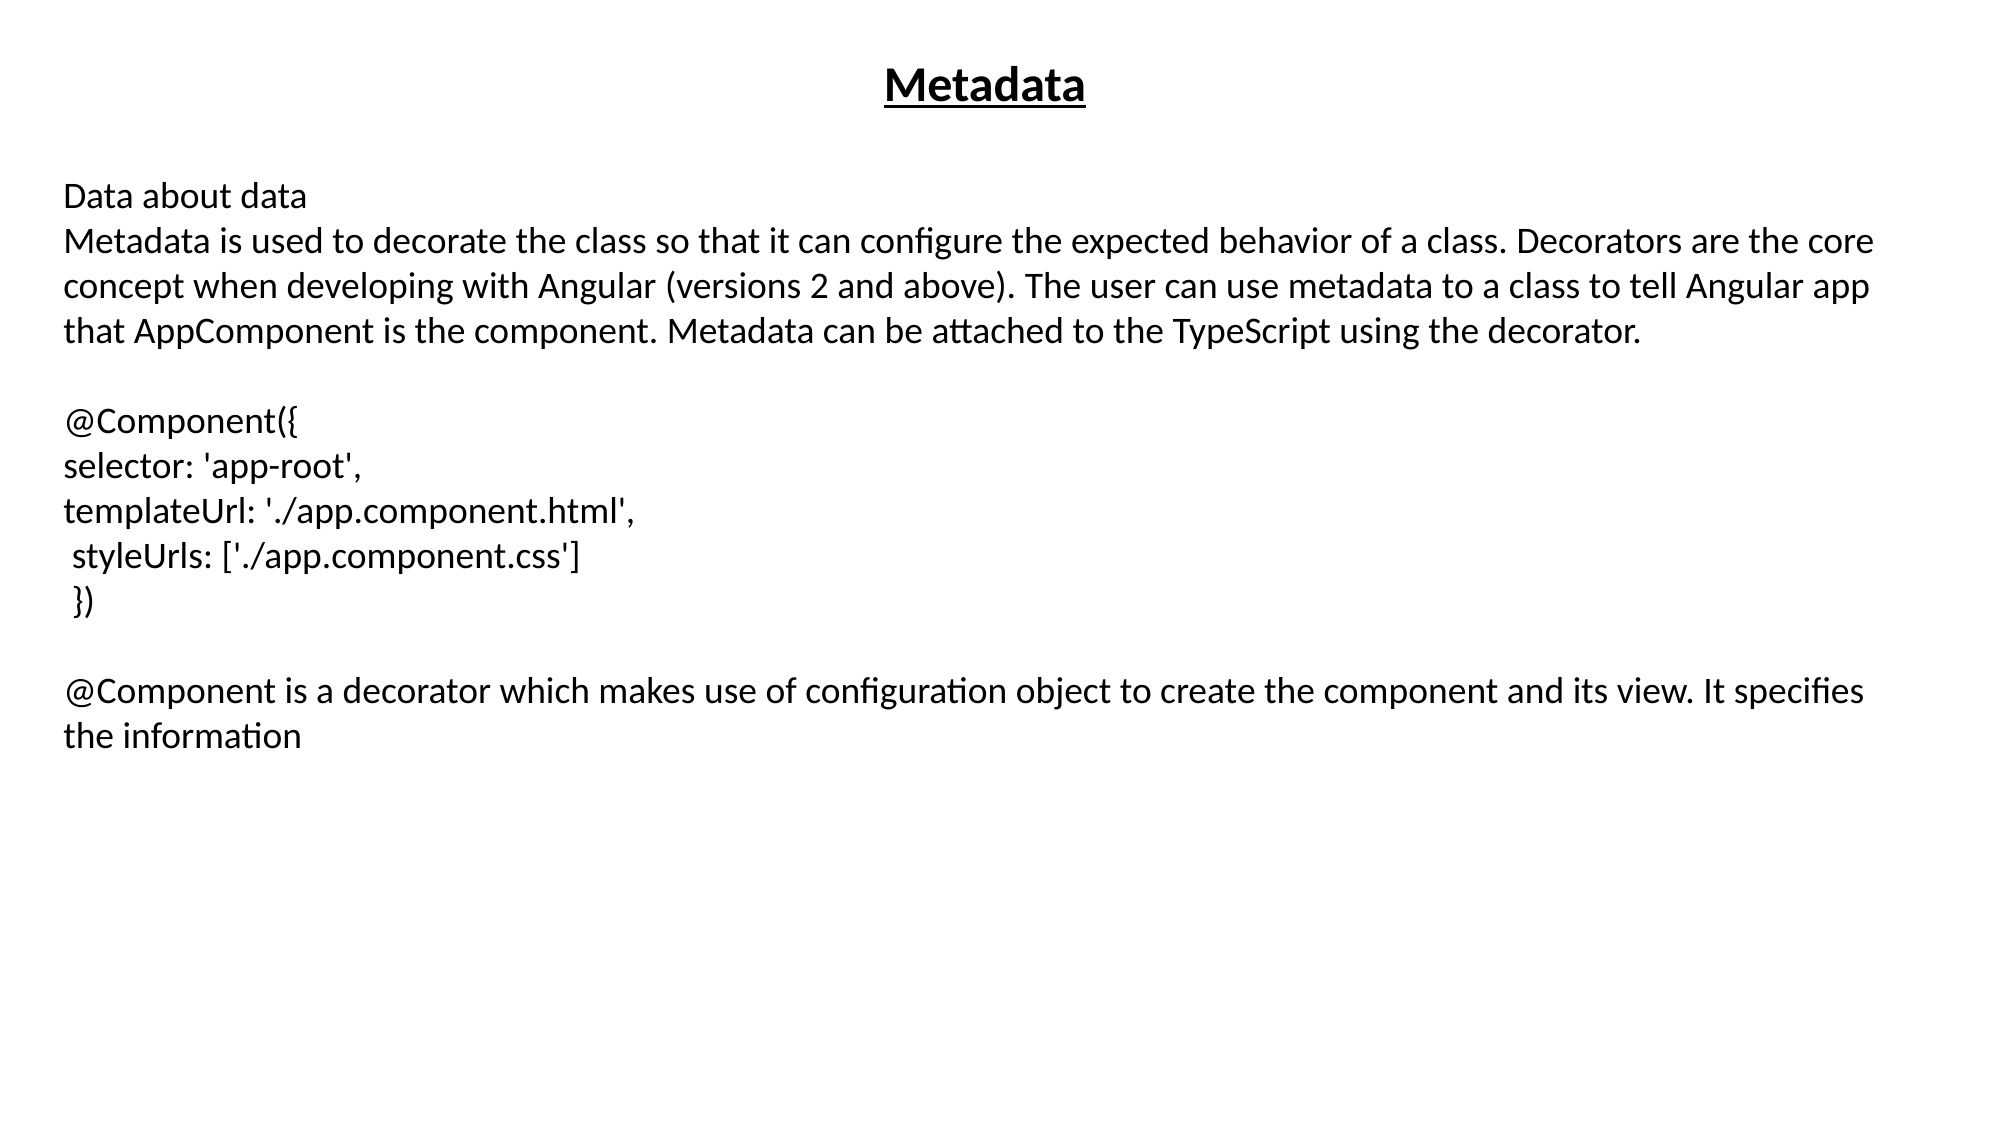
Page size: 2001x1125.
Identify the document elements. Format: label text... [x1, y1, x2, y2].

text_box Metadata [48, 44, 1922, 119]
text_box Data about data Metadata is used to decorate the class so that it can configure the expected behavior of a class. Decorators are the core concept when developing with Angular (versions 2 and above). The user can use metadata to a class to tell Angular app that AppComponent is the component. Metadata can be attached to the TypeScript using the decorator. @Component({ selector: 'app-root', templateUrl: './app.component.html', styleUrls: ['./app.component.css'] }) @Component is a decorator which makes use of configuration object to create the component and its view. It specifies the information [48, 163, 1939, 808]
